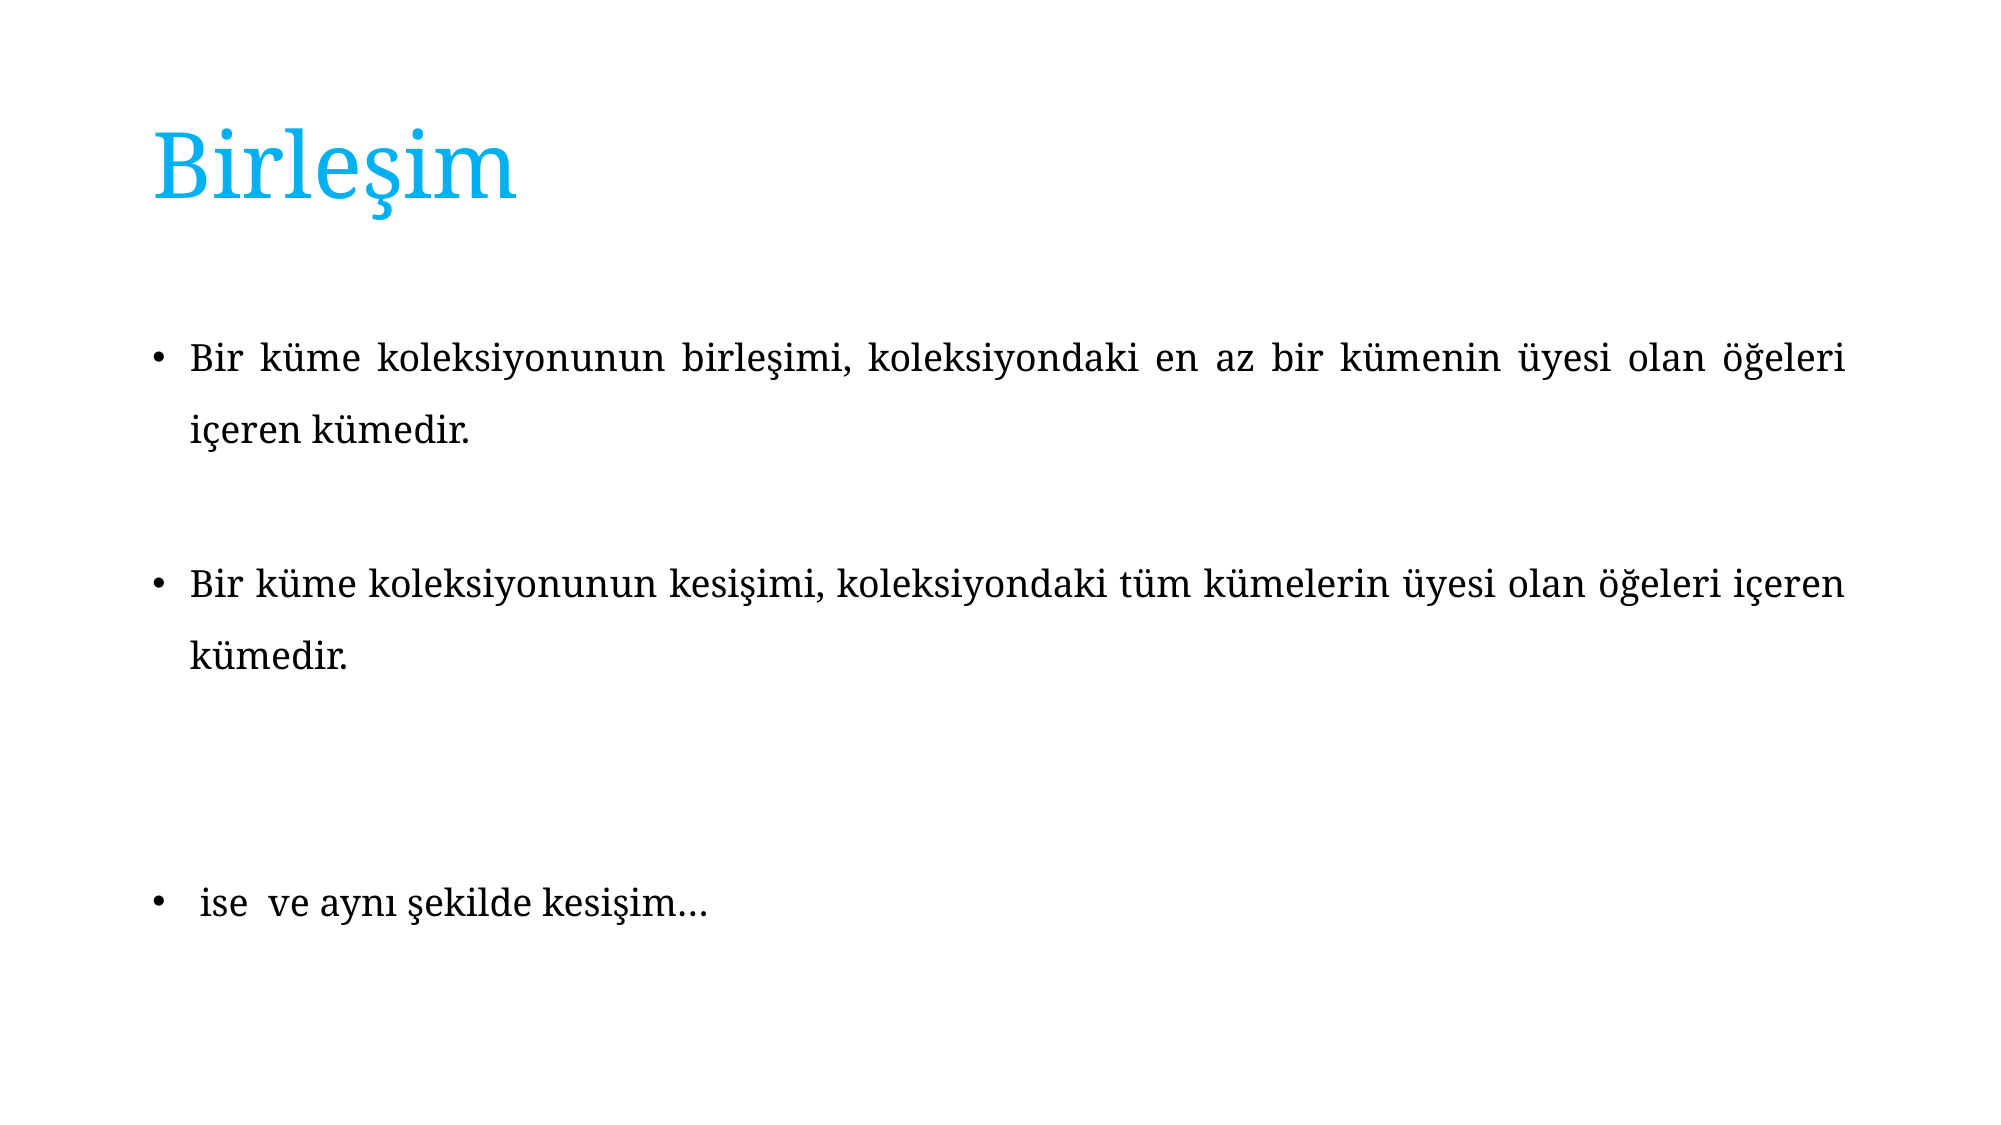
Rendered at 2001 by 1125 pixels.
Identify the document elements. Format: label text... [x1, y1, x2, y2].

title Birleşim [137, 59, 1863, 278]
